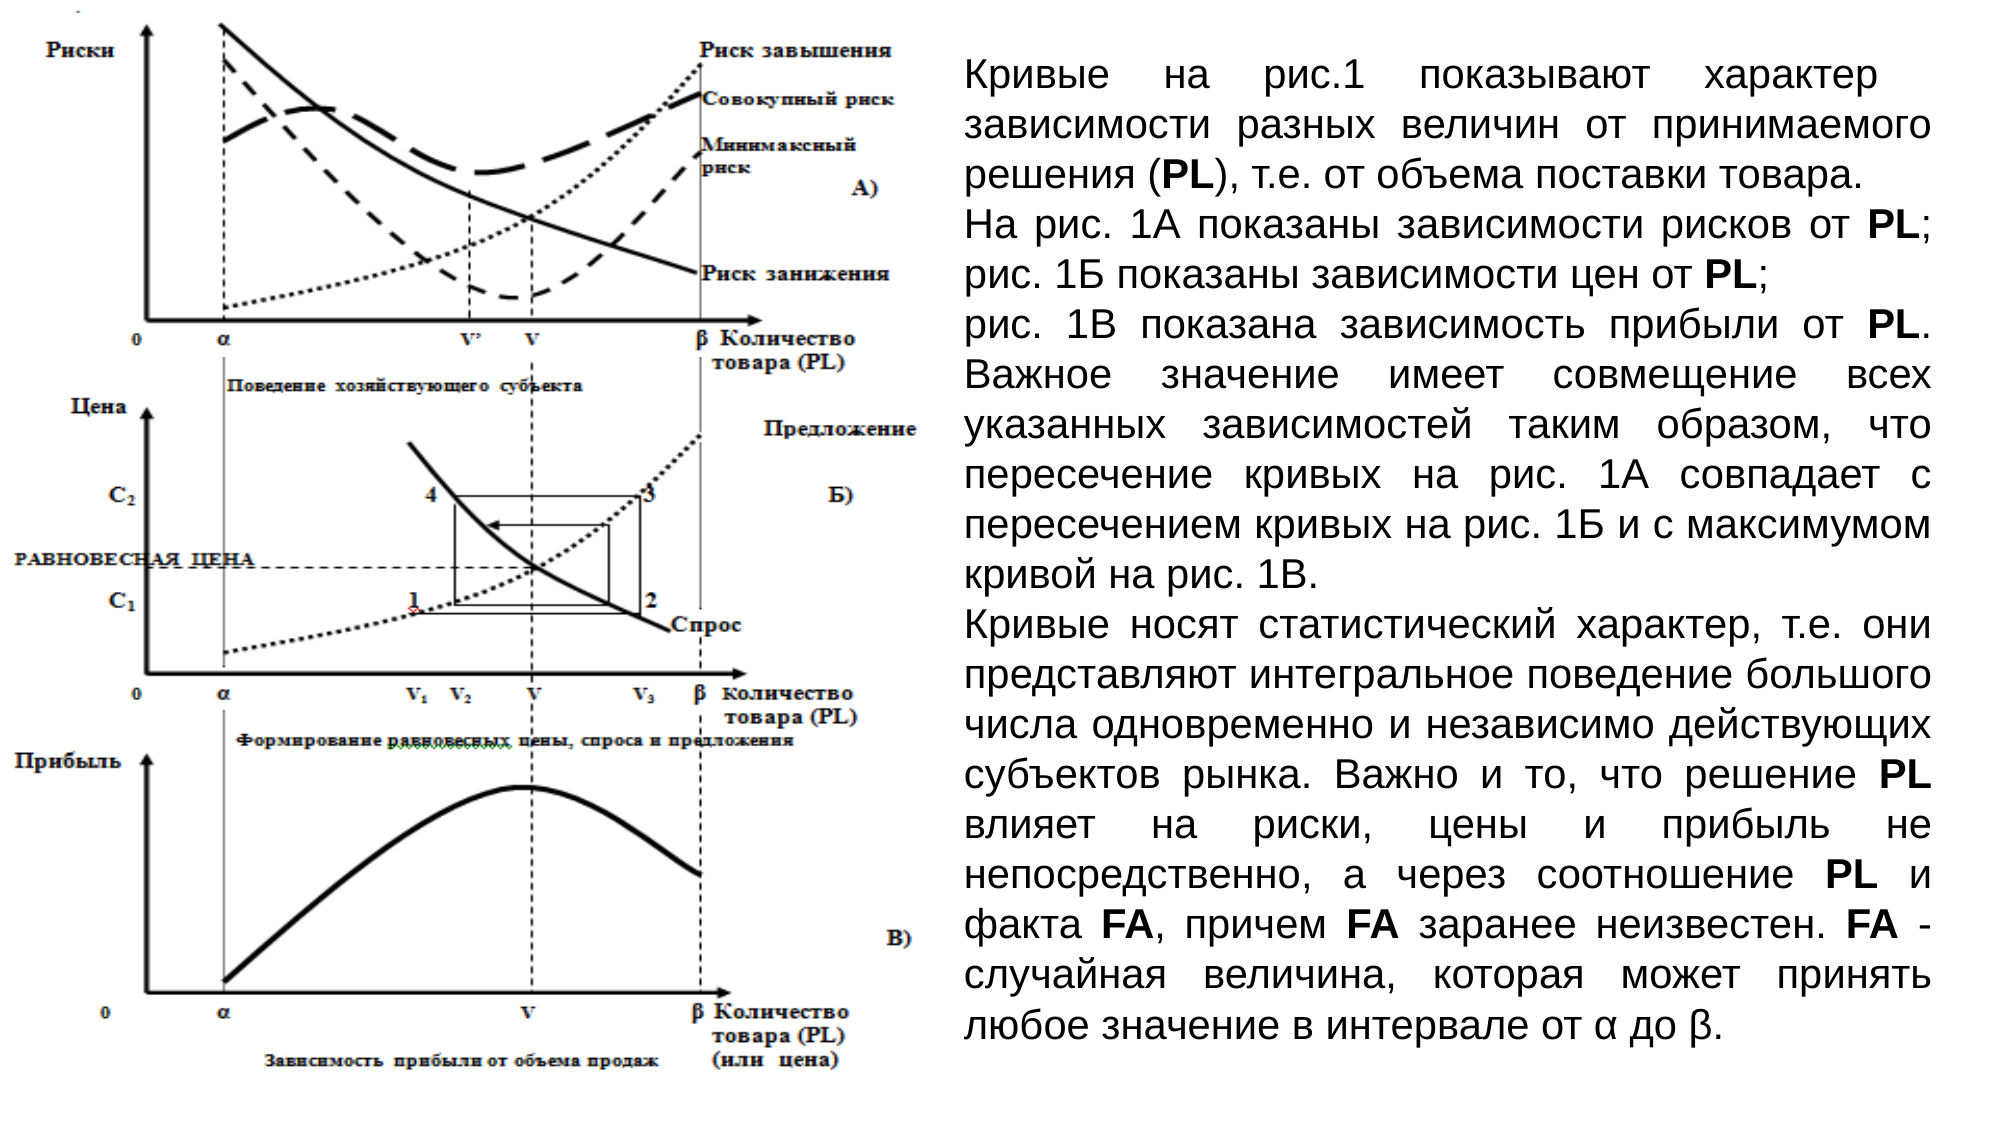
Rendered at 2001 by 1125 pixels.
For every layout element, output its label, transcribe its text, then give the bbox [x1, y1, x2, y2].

picture [0, 0, 950, 1087]
text_box Кривые на рис.1 показывают характер зависимости разных величин от принимаемого решения (PL), т.е. от объема поставки товара. На рис. 1А показаны зависимости рисков от PL; рис. 1Б показаны зависимости цен от PL; рис. 1В показана зависимость прибыли от PL. Важное значение имеет совмещение всех указанных зависимостей таким образом, что пересечение кривых на рис. 1А совпадает с пересечением кривых на рис. 1Б и с максимумом кривой на рис. 1В. Кривые носят статистический характер, т.е. они представляют интегральное поведение большого числа одновременно и независимо действующих субъектов рынка. Важно и то, что решение PL влияет на риски, цены и прибыль не непосредственно, а через соотношение PL и факта FA, причем FA заранее неизвестен. FA - случайная величина, которая может принять любое значение в интервале от α до β. [950, 39, 1952, 1055]
